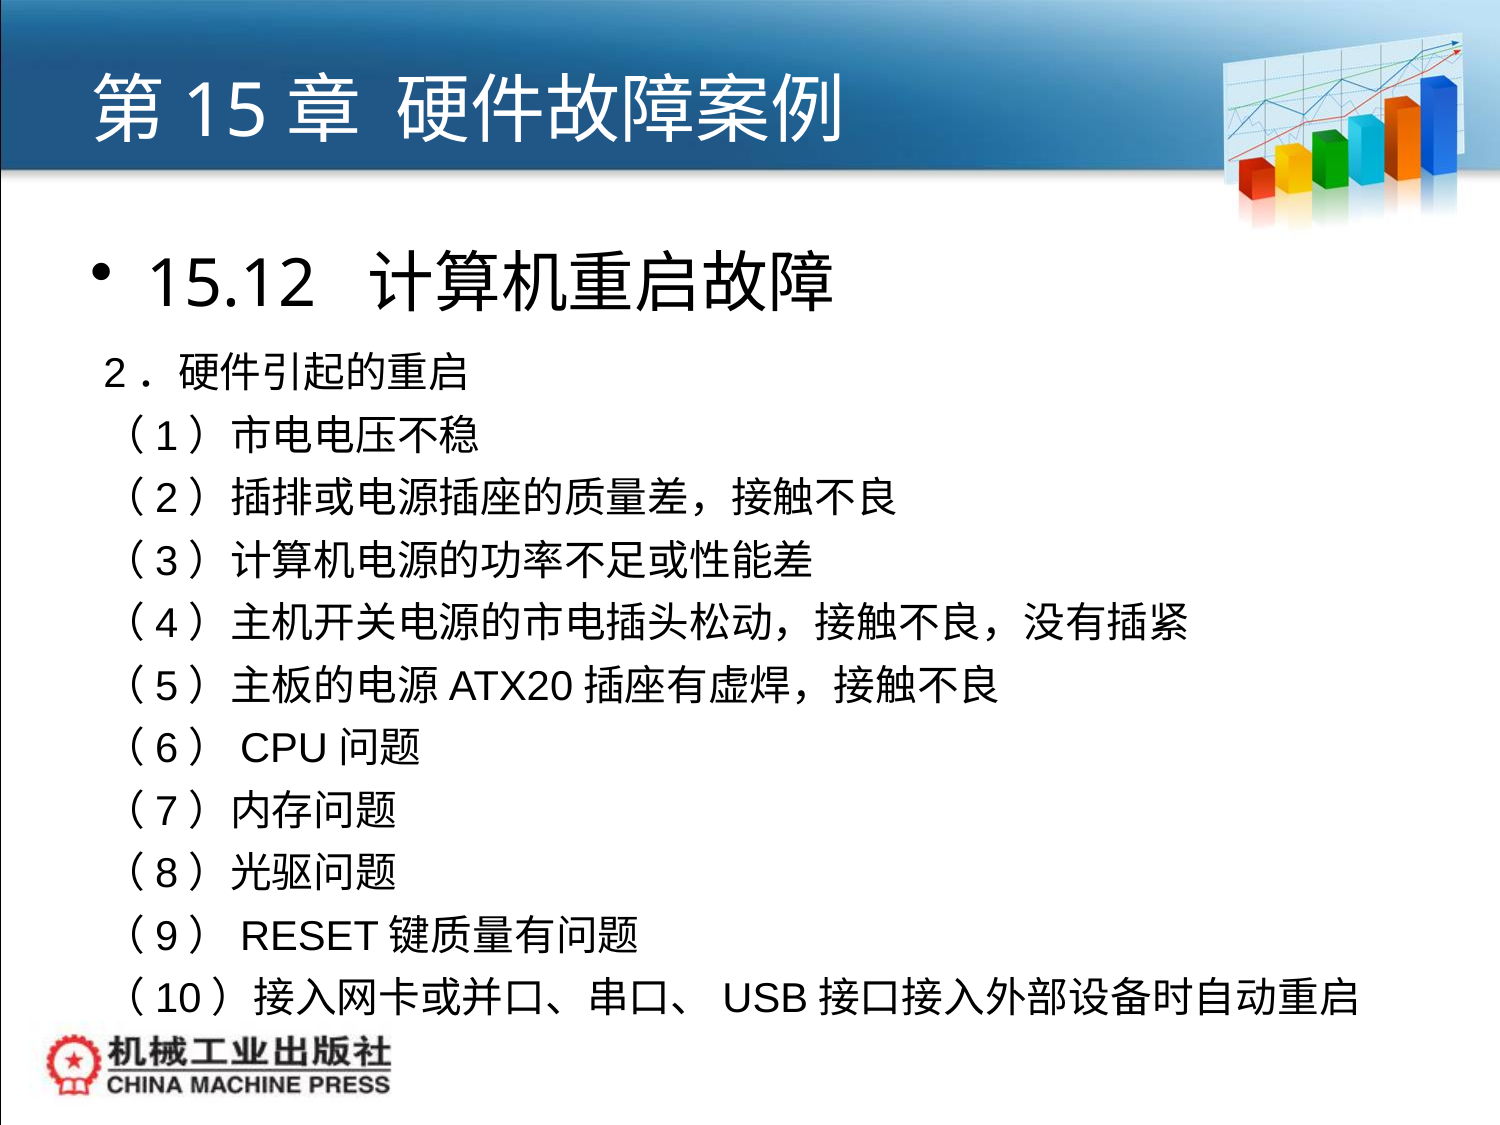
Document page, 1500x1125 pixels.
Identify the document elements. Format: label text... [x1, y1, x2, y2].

picture [0, 0, 1500, 1125]
text_box 2．硬件引起的重启 （1）市电电压不稳 （2）插排或电源插座的质量差，接触不良 （3）计算机电源的功率不足或性能差 （4）主机开关电源的市电插头松动，接触不良，没有插紧 （5）主板的电源ATX20插座有虚焊，接触不良 （6）CPU问题 （7）内存问题 （8）光驱问题 （9）RESET键质量有问题 （10）接入网卡或并口、串口、USB接口接入外部设备时自动重启 [88, 326, 1424, 1079]
title 第15章 硬件故障案例 [75, 42, 1425, 171]
list 15.12 计算机重启故障 [75, 231, 1425, 339]
